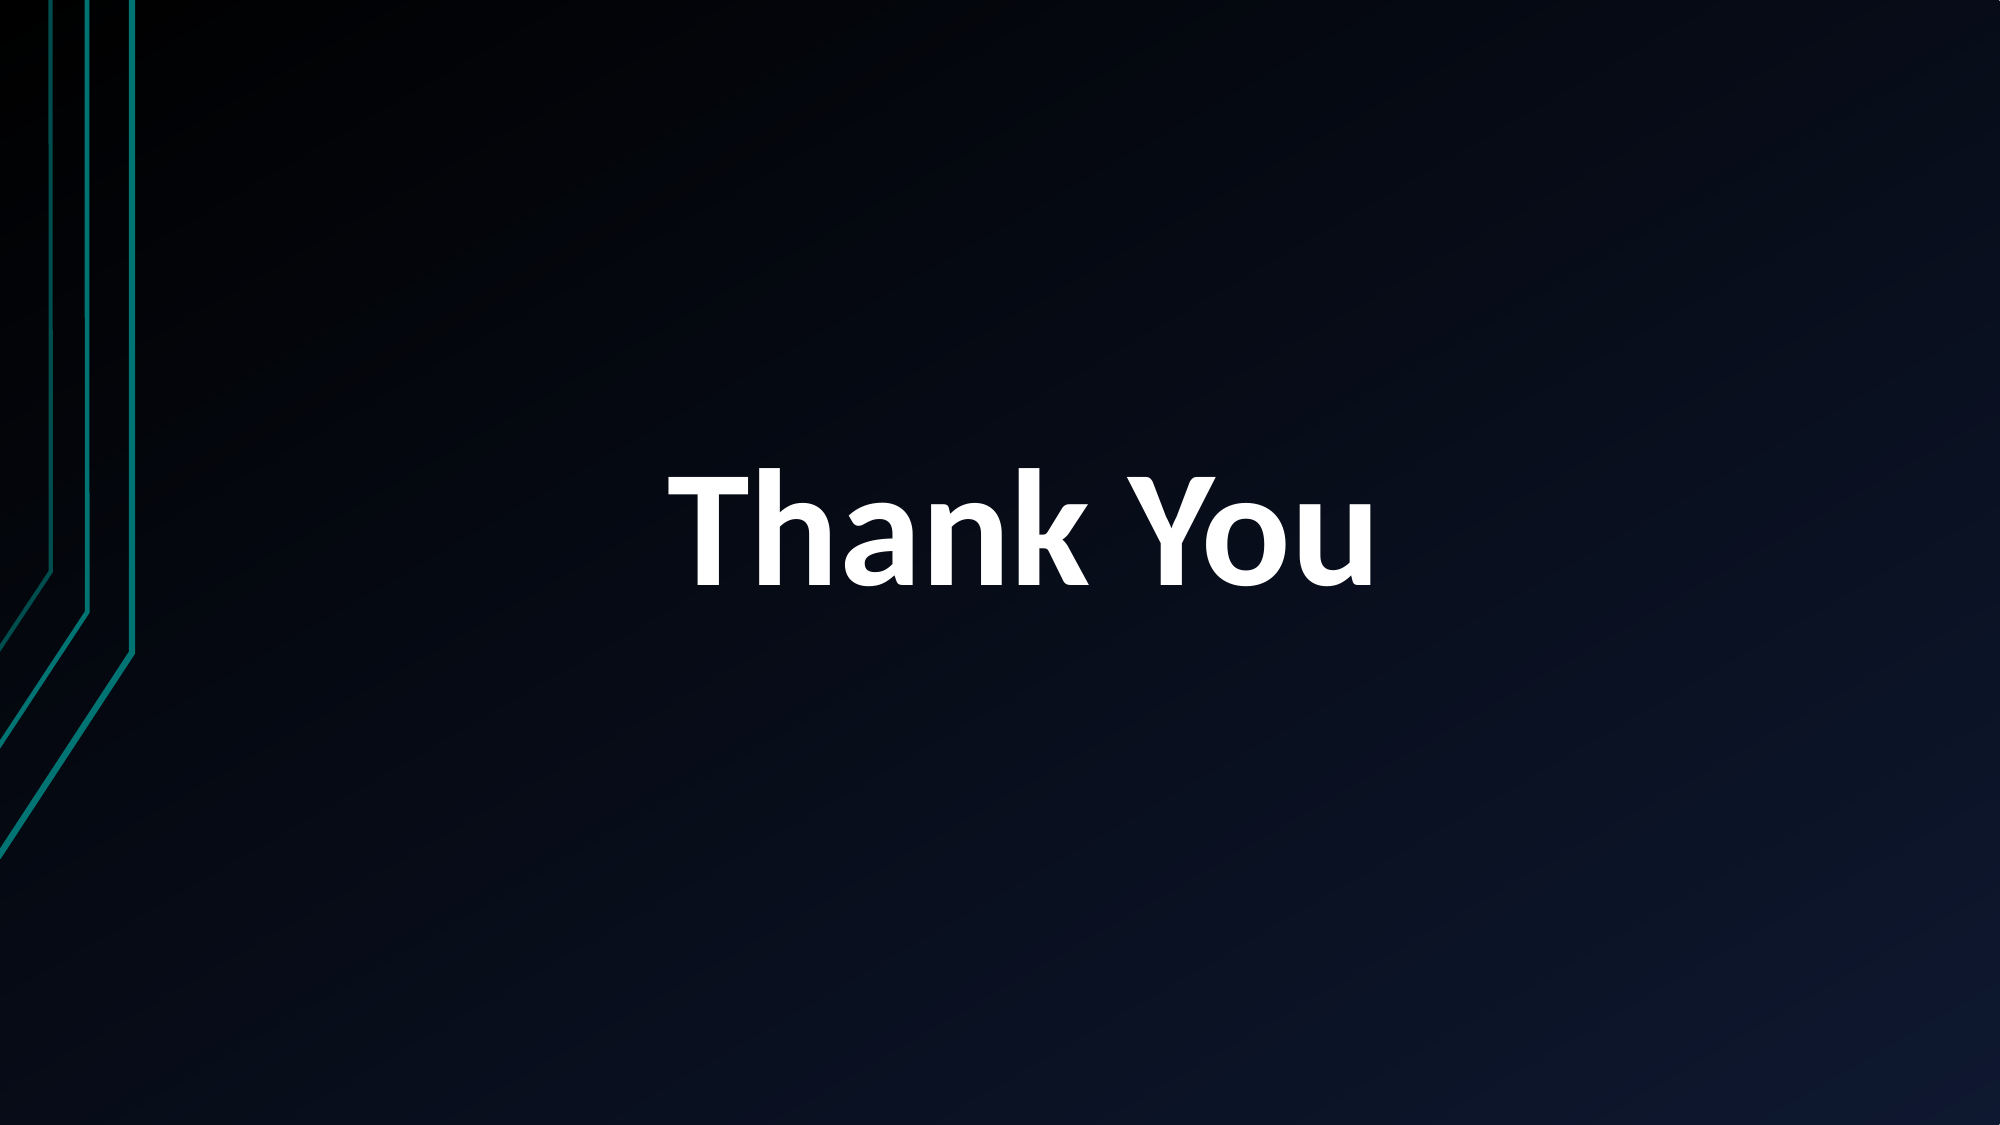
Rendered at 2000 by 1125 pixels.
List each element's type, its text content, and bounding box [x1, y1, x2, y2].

list Thank You [174, 431, 1875, 694]
